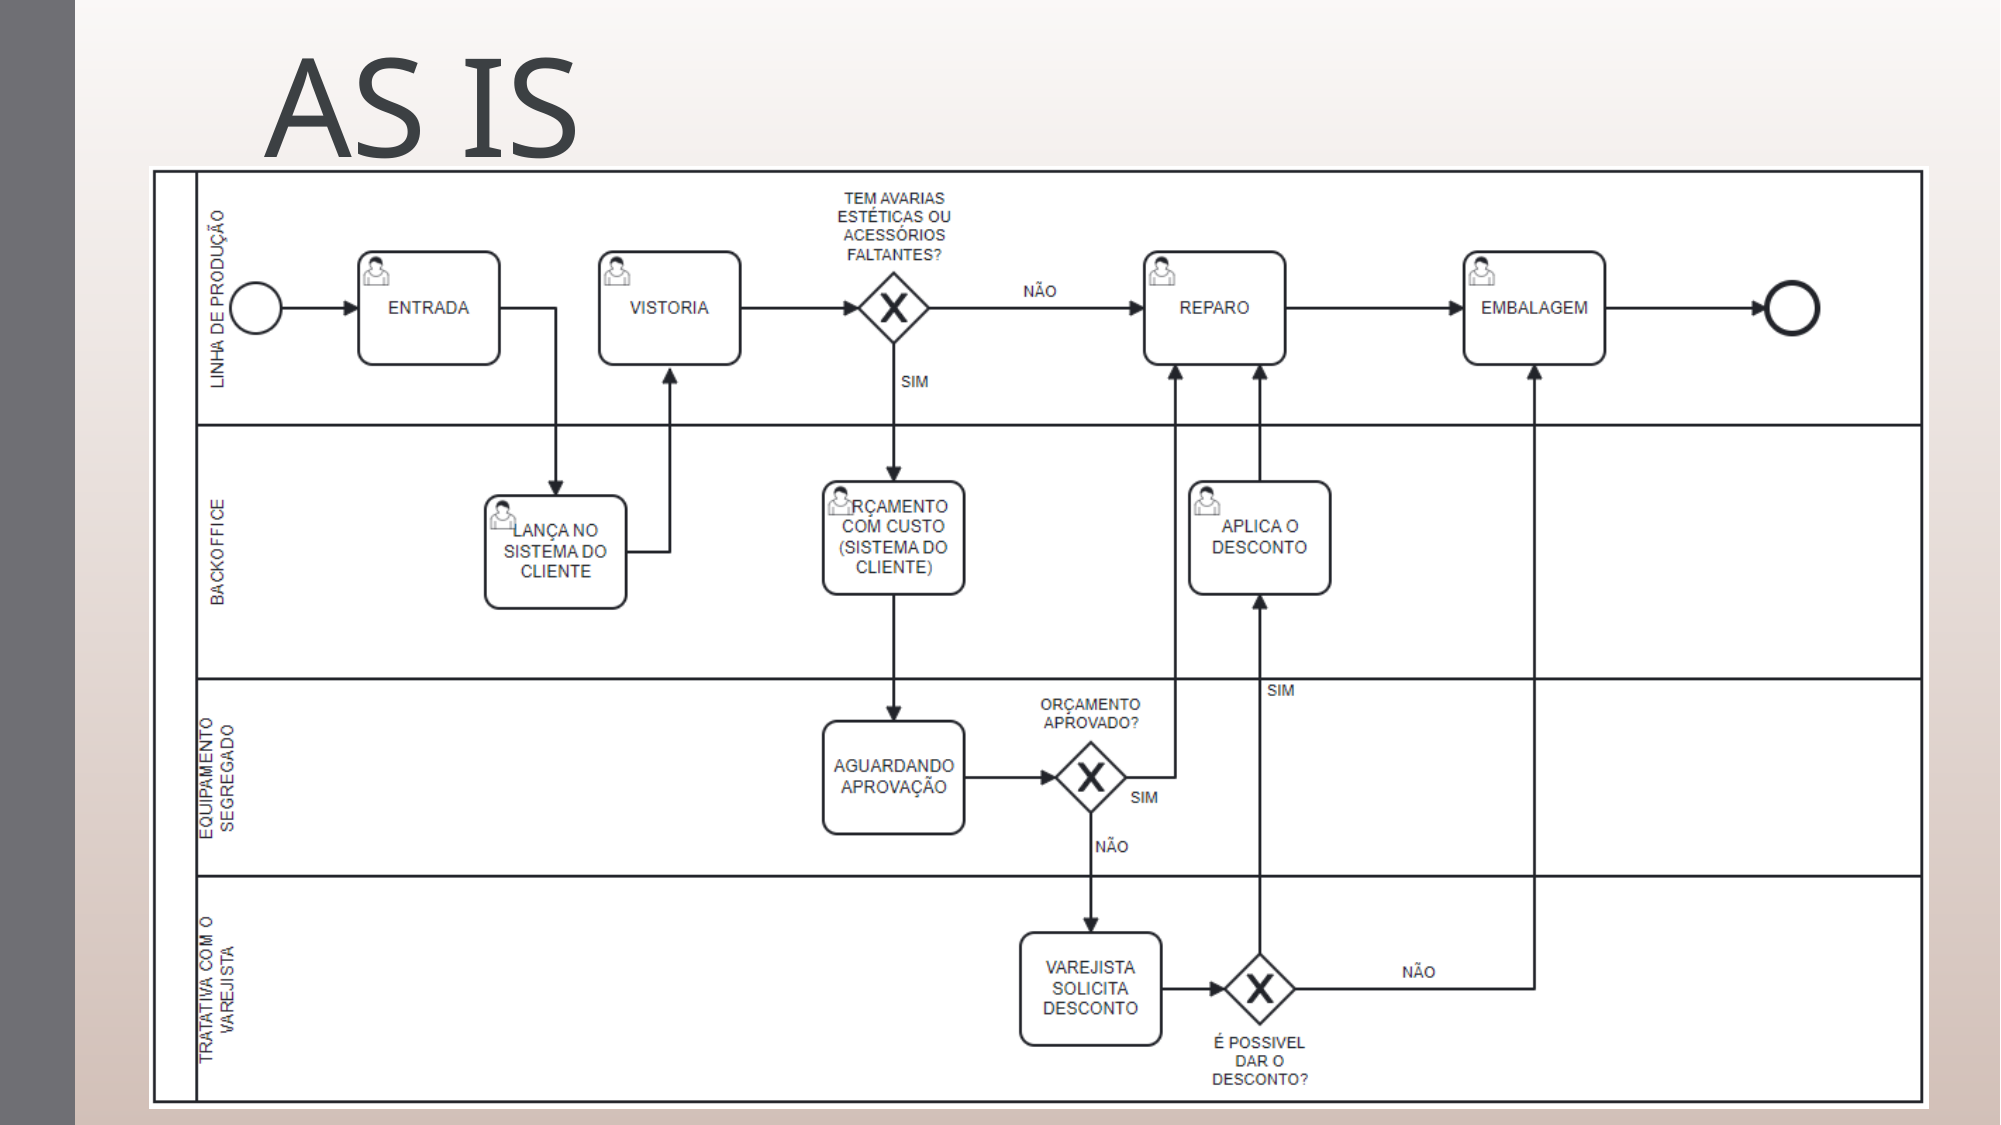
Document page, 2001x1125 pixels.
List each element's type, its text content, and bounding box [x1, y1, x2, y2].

picture [149, 166, 1930, 1109]
title AS IS [249, 16, 1750, 162]
